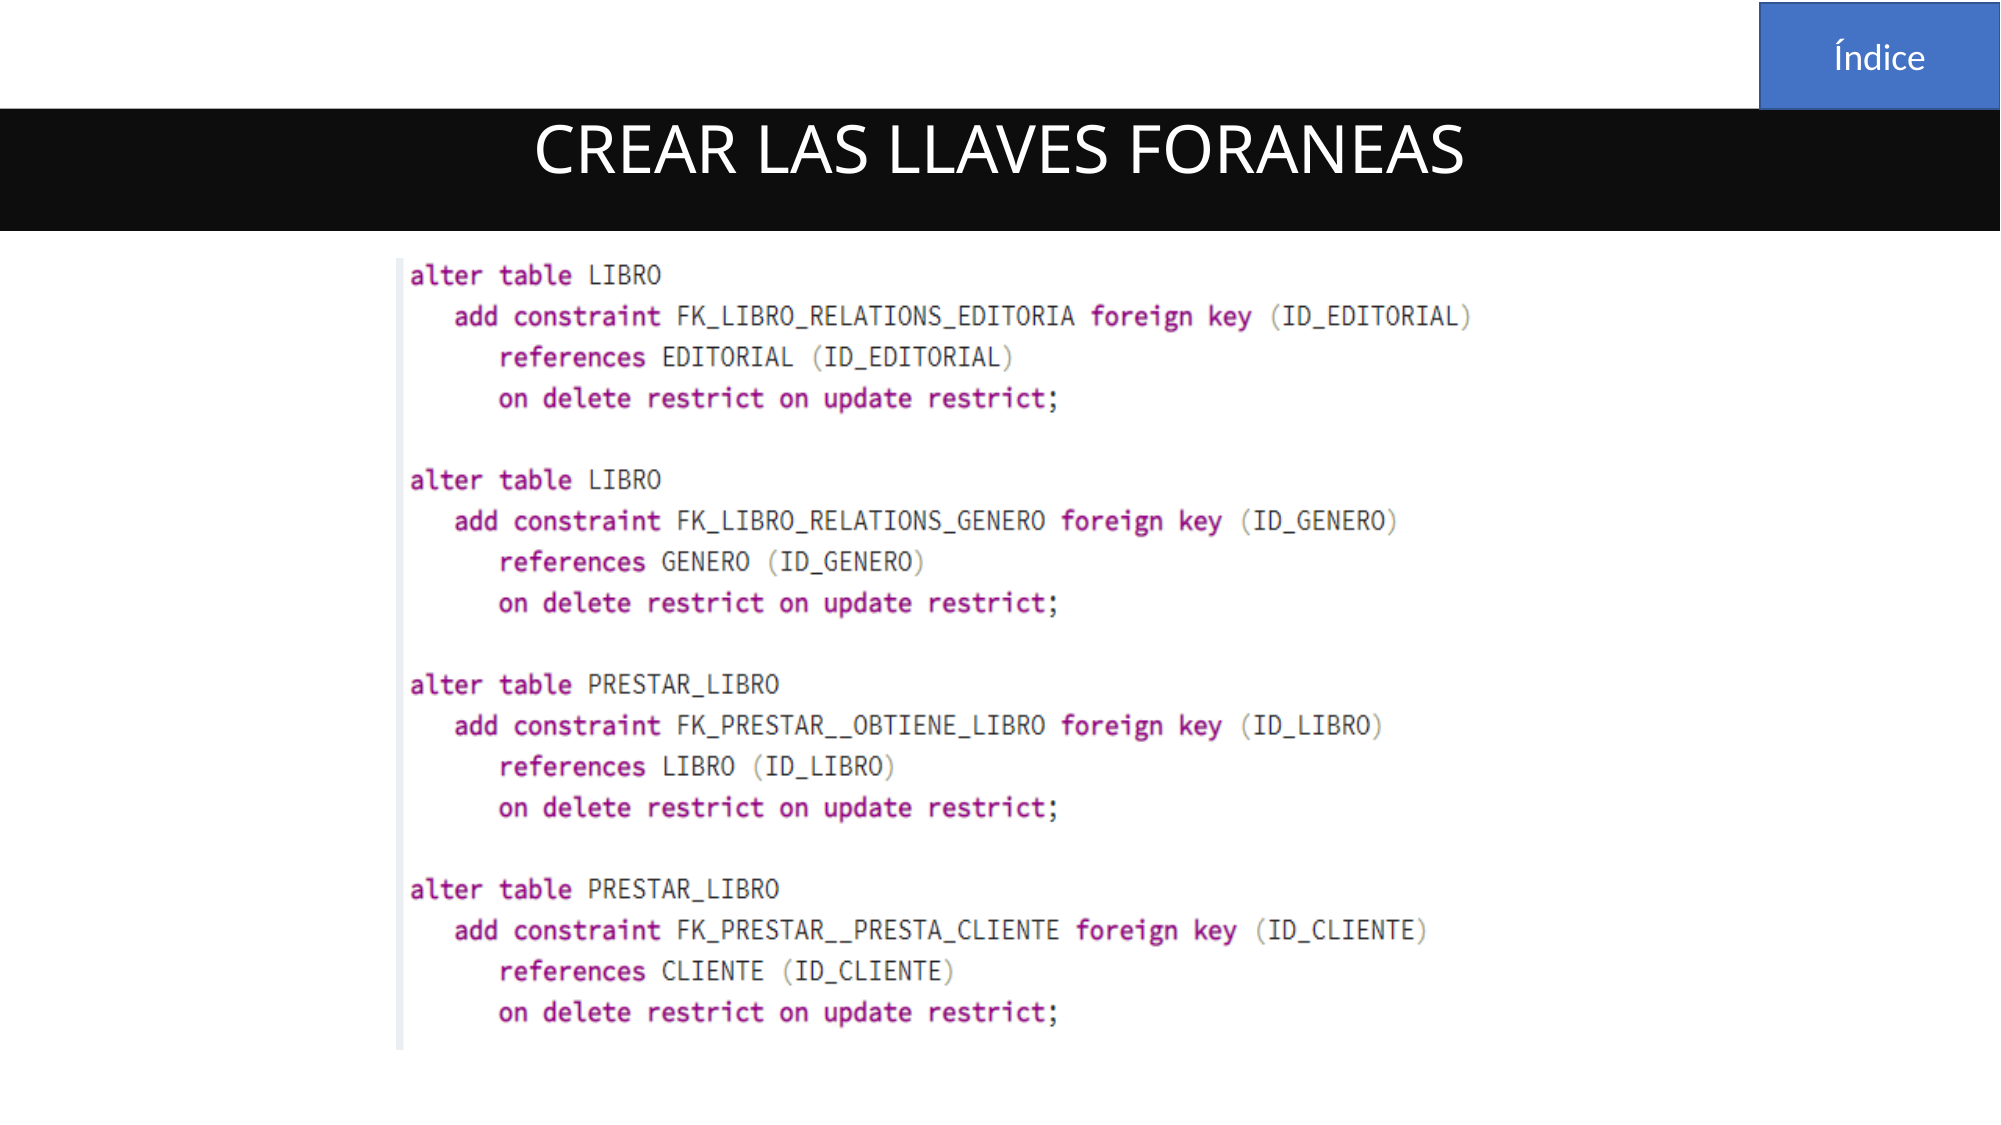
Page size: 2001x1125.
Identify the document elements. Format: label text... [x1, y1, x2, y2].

text_box Índice [1759, 2, 2000, 110]
picture [396, 258, 1489, 1050]
text_box CREAR LAS LLAVES FORANEAS [0, 108, 2000, 231]
